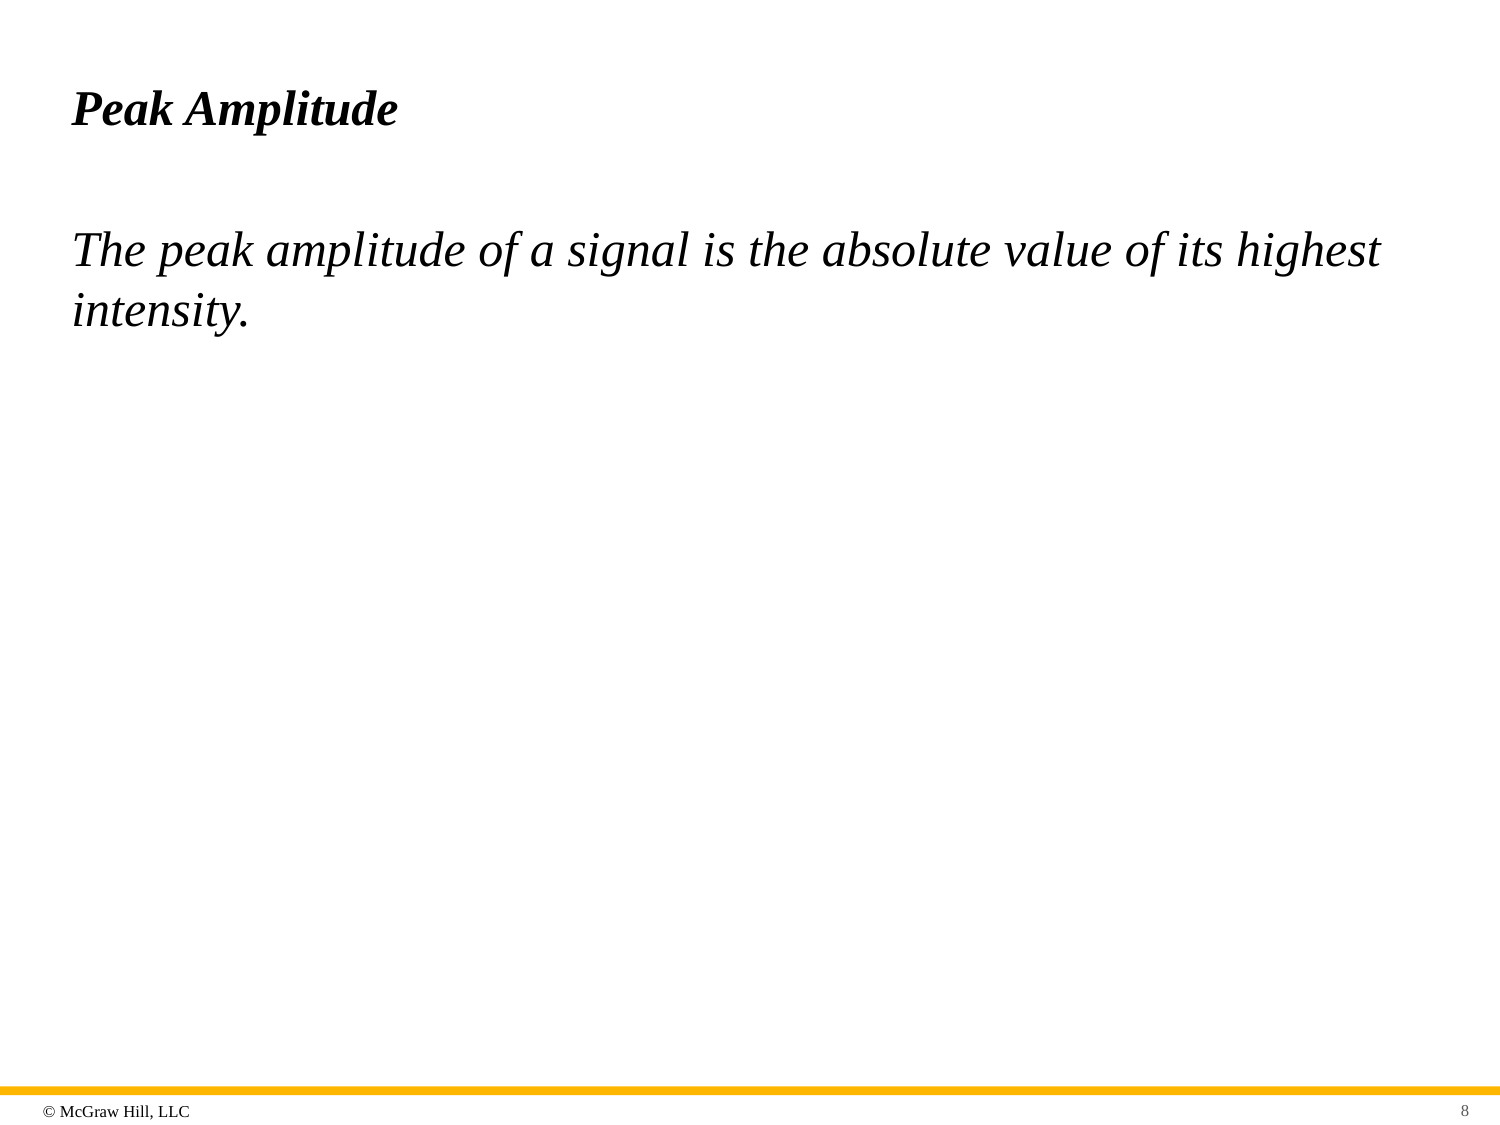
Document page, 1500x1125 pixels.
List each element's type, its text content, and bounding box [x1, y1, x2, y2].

title Peak Amplitude [56, 50, 1444, 162]
list The peak amplitude of a signal is the absolute value of its highest intensity. [56, 209, 1444, 1043]
slide_number ‹#› [1418, 1096, 1477, 1123]
